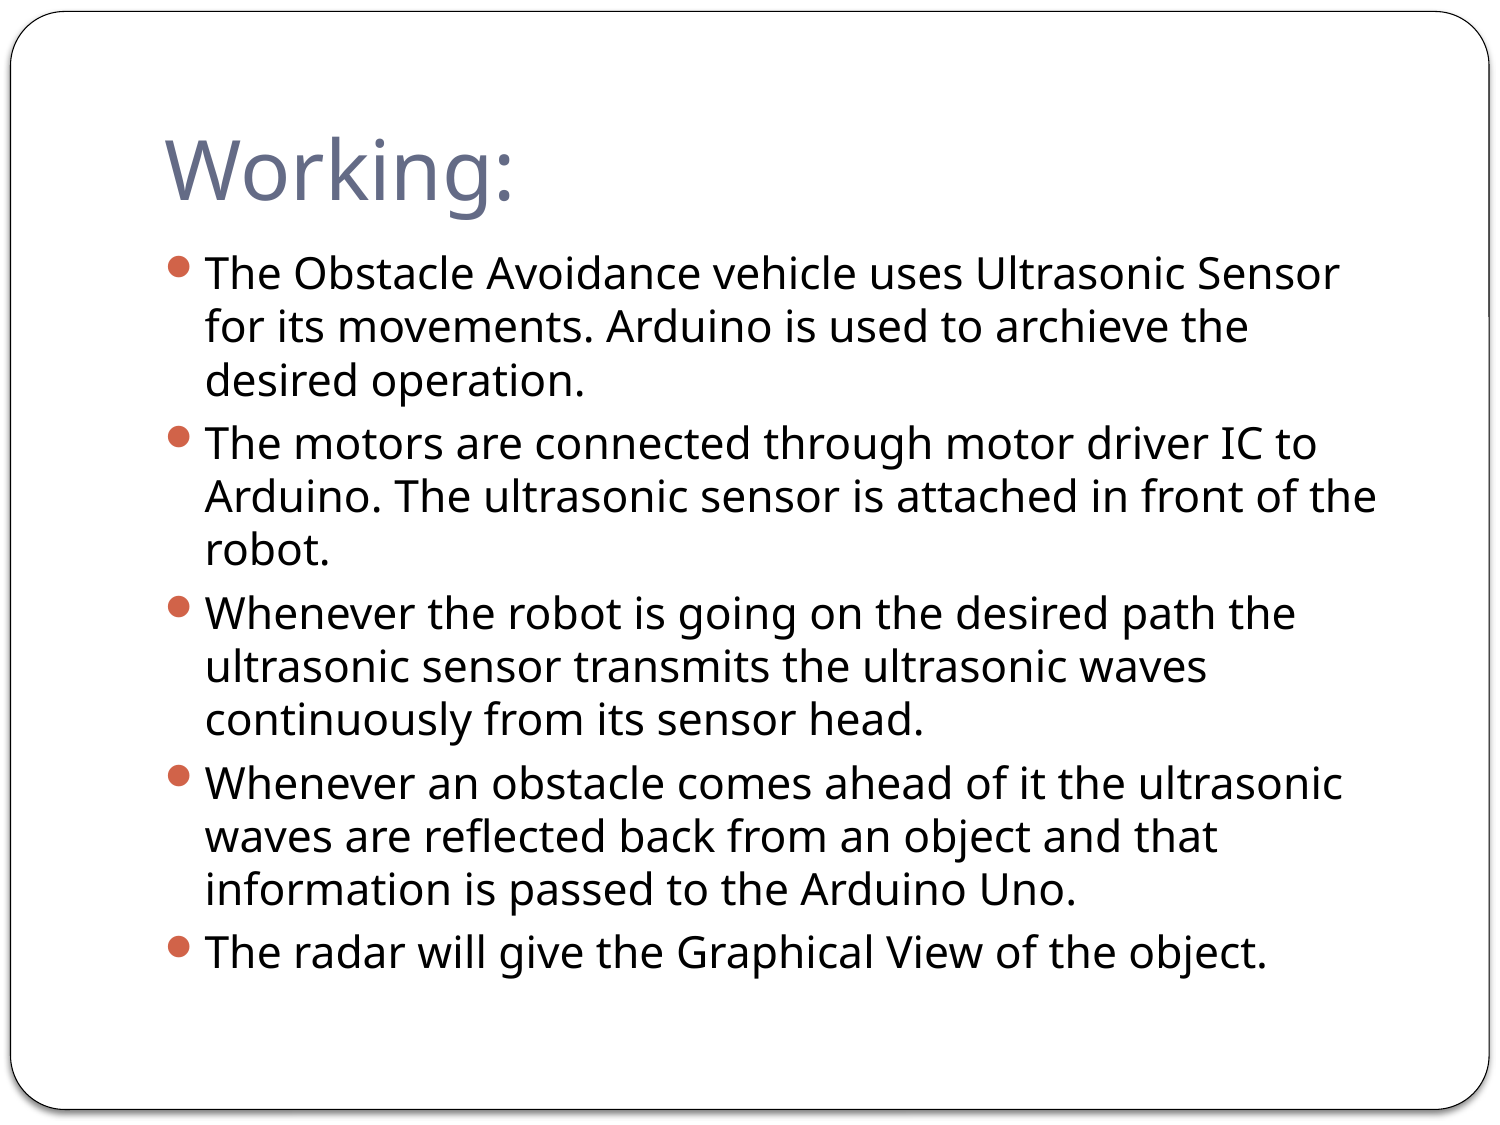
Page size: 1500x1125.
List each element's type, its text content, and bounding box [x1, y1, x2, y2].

title Working: [150, 45, 1425, 233]
list The Obstacle Avoidance vehicle uses Ultrasonic Sensor for its movements. Arduino is used to archieve the desired operation. The motors are connected through motor driver IC to Arduino. The ultrasonic sensor is attached in front of the robot. Whenever the robot is going on the desired path the ultrasonic sensor transmits the ultrasonic waves continuously from its sensor head. Whenever an obstacle comes ahead of it the ultrasonic waves are reflected back from an object and that information is passed to the Arduino Uno. The radar will give the Graphical View of the object. [150, 237, 1425, 988]
